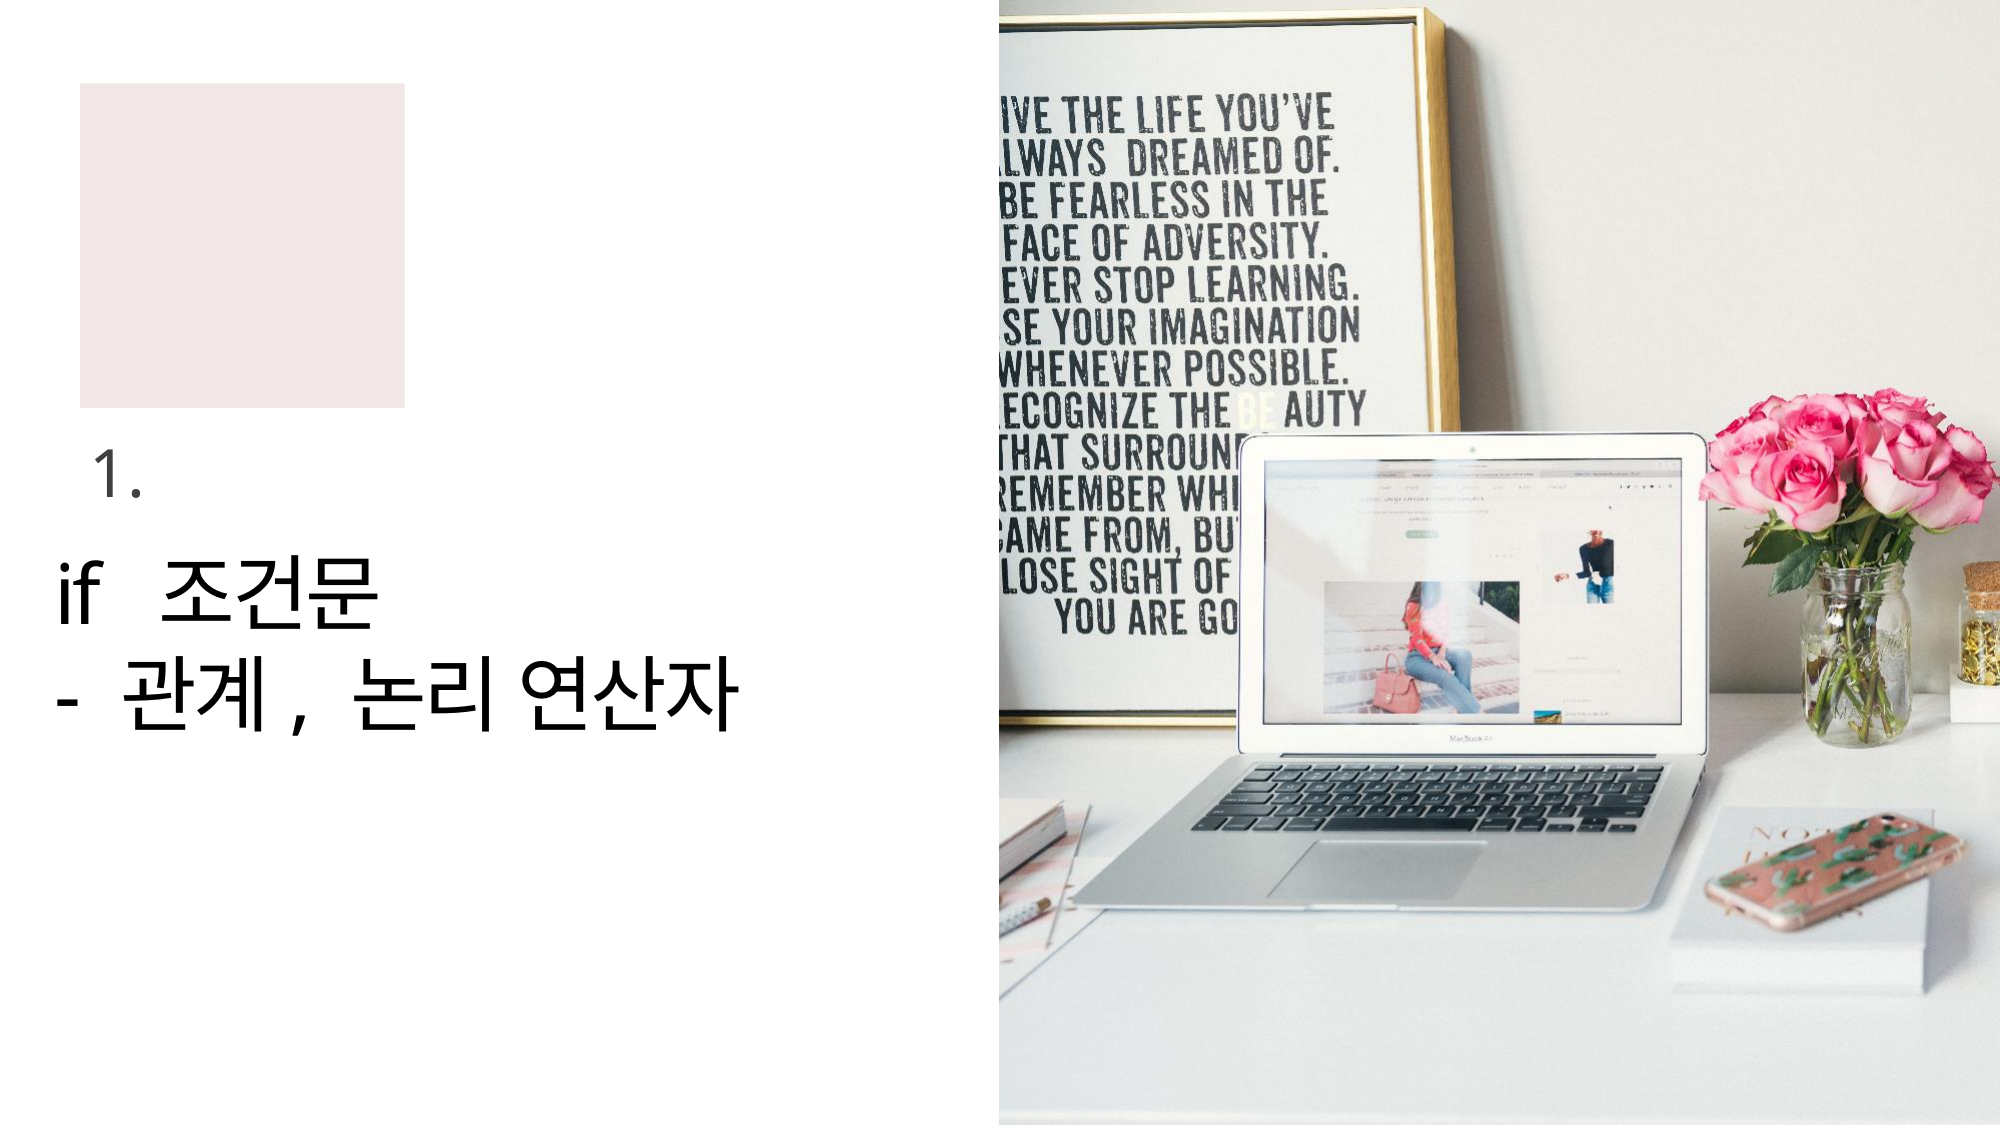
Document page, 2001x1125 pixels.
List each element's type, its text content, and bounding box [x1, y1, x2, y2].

text_box if 조건문 - 관계, 논리 연산자 [39, 534, 756, 749]
text_box [79, 82, 406, 409]
text_box 1. [74, 423, 885, 518]
picture [999, 0, 2000, 1125]
